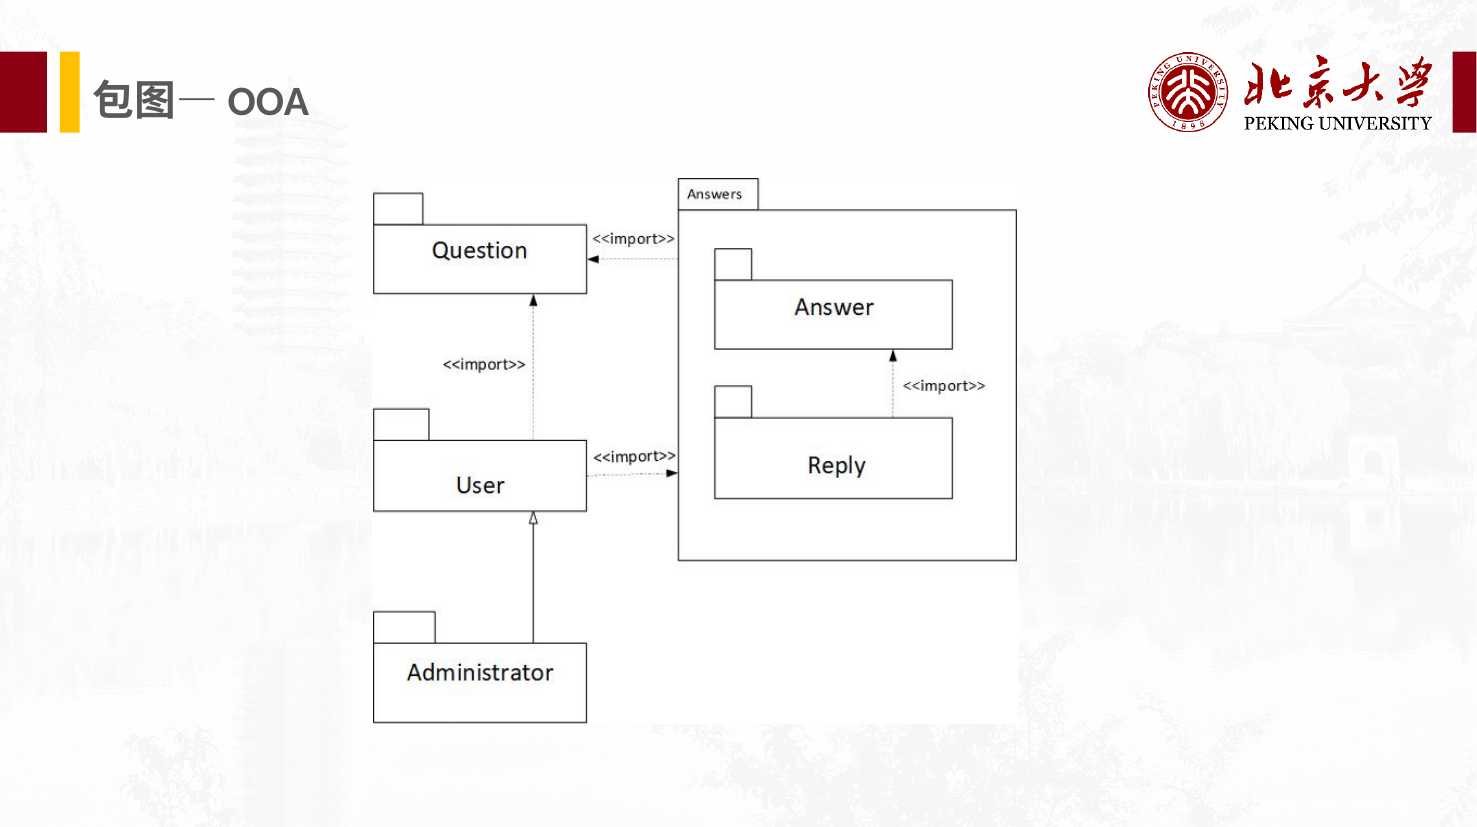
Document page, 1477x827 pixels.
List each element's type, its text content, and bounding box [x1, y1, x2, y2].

text_box [0, 50, 49, 135]
text_box [58, 50, 82, 135]
text_box 包图—OOA [92, 73, 420, 124]
text_box [1450, 50, 1477, 135]
picture [0, 0, 1477, 827]
